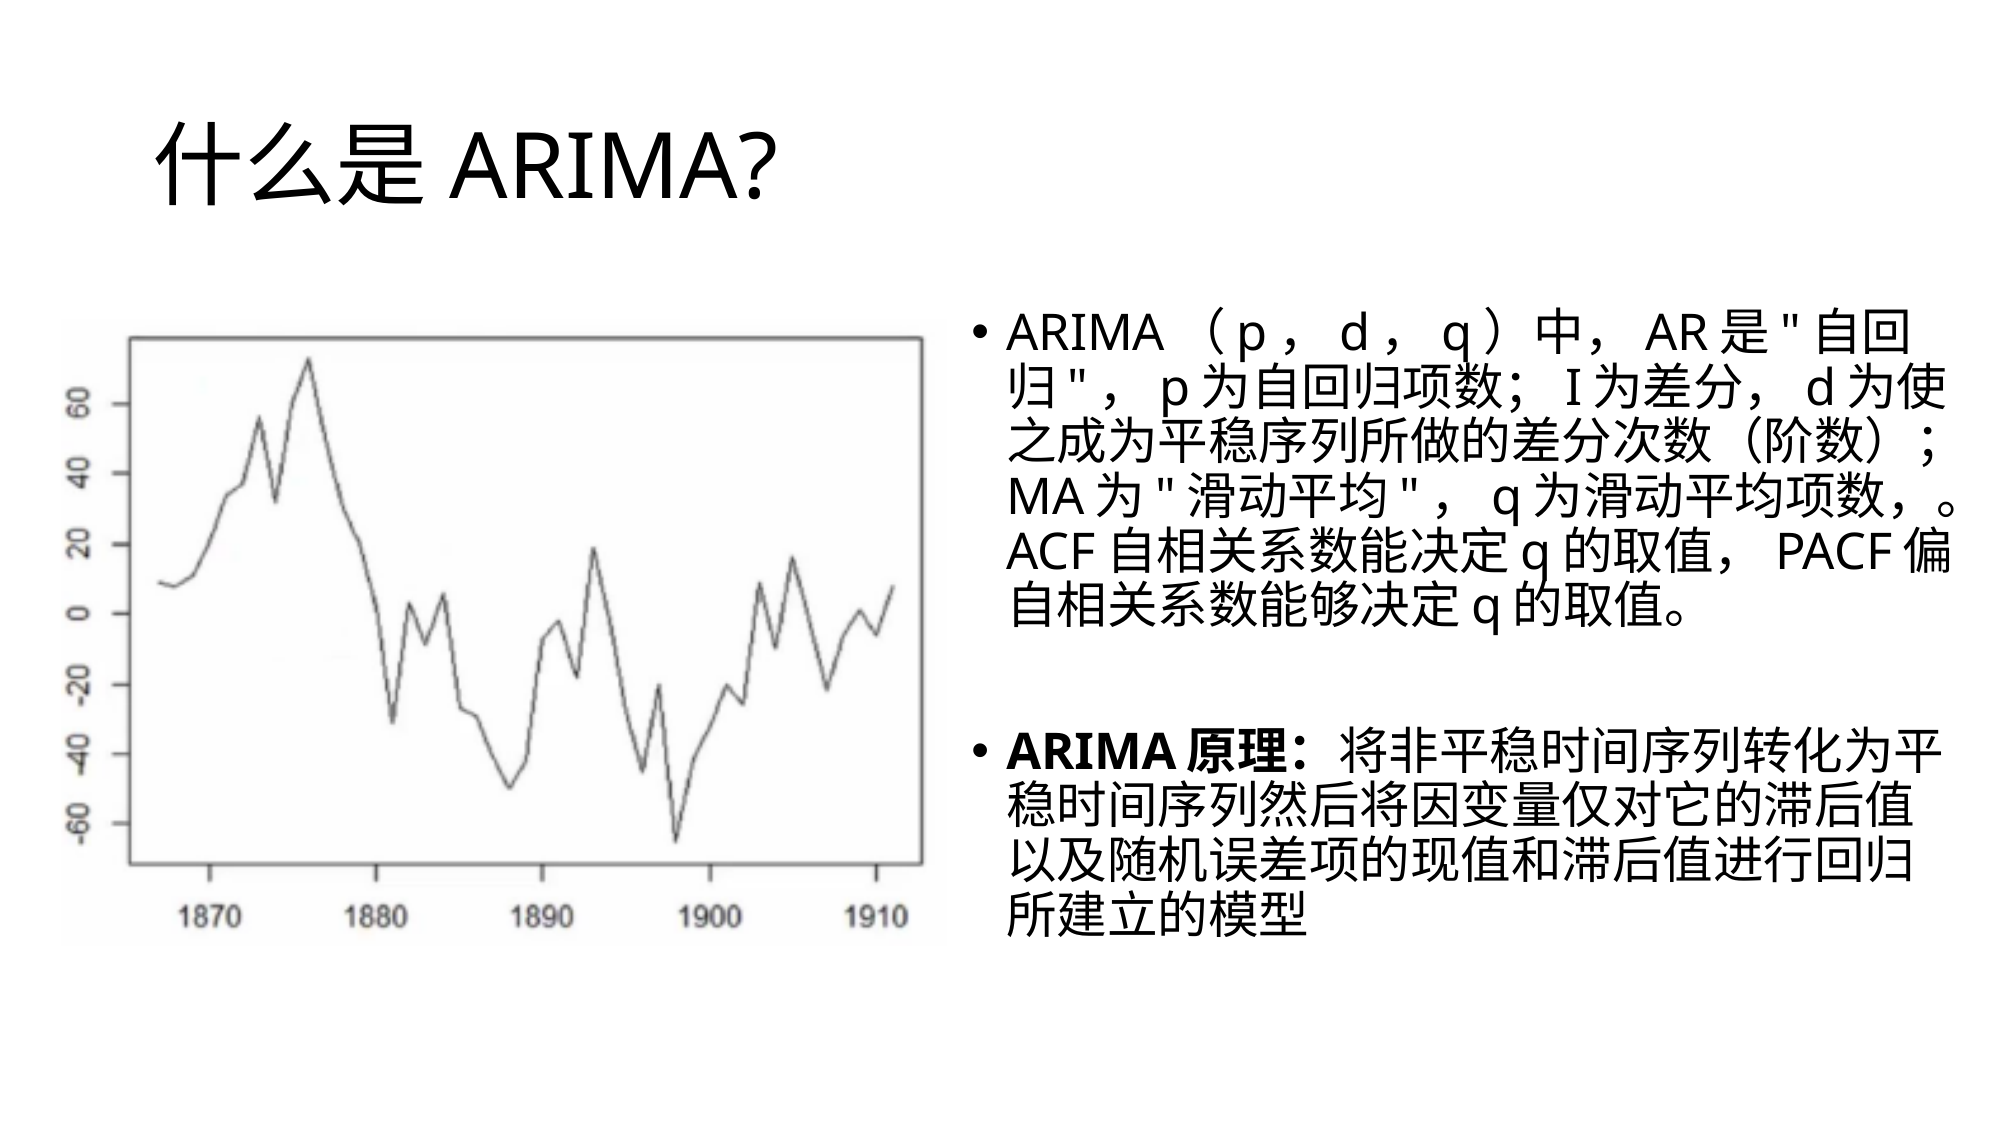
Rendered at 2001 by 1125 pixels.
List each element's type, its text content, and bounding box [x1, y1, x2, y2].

list ARIMA（p，d，q）中，AR是"自回归"，p为自回归项数；I为差分，d为使之成为平稳序列所做的差分次数（阶数）；MA为"滑动平均"，q为滑动平均项数，。ACF自相关系数能决定q的取值，PACF偏自相关系数能够决定q的取值。 ARIMA原理：将非平稳时间序列转化为平稳时间序列然后将因变量仅对它的滞后值以及随机误差项的现值和滞后值进行回归所建立的模型 [956, 299, 1971, 1014]
title 什么是ARIMA? [137, 59, 1863, 278]
picture [61, 319, 957, 946]
